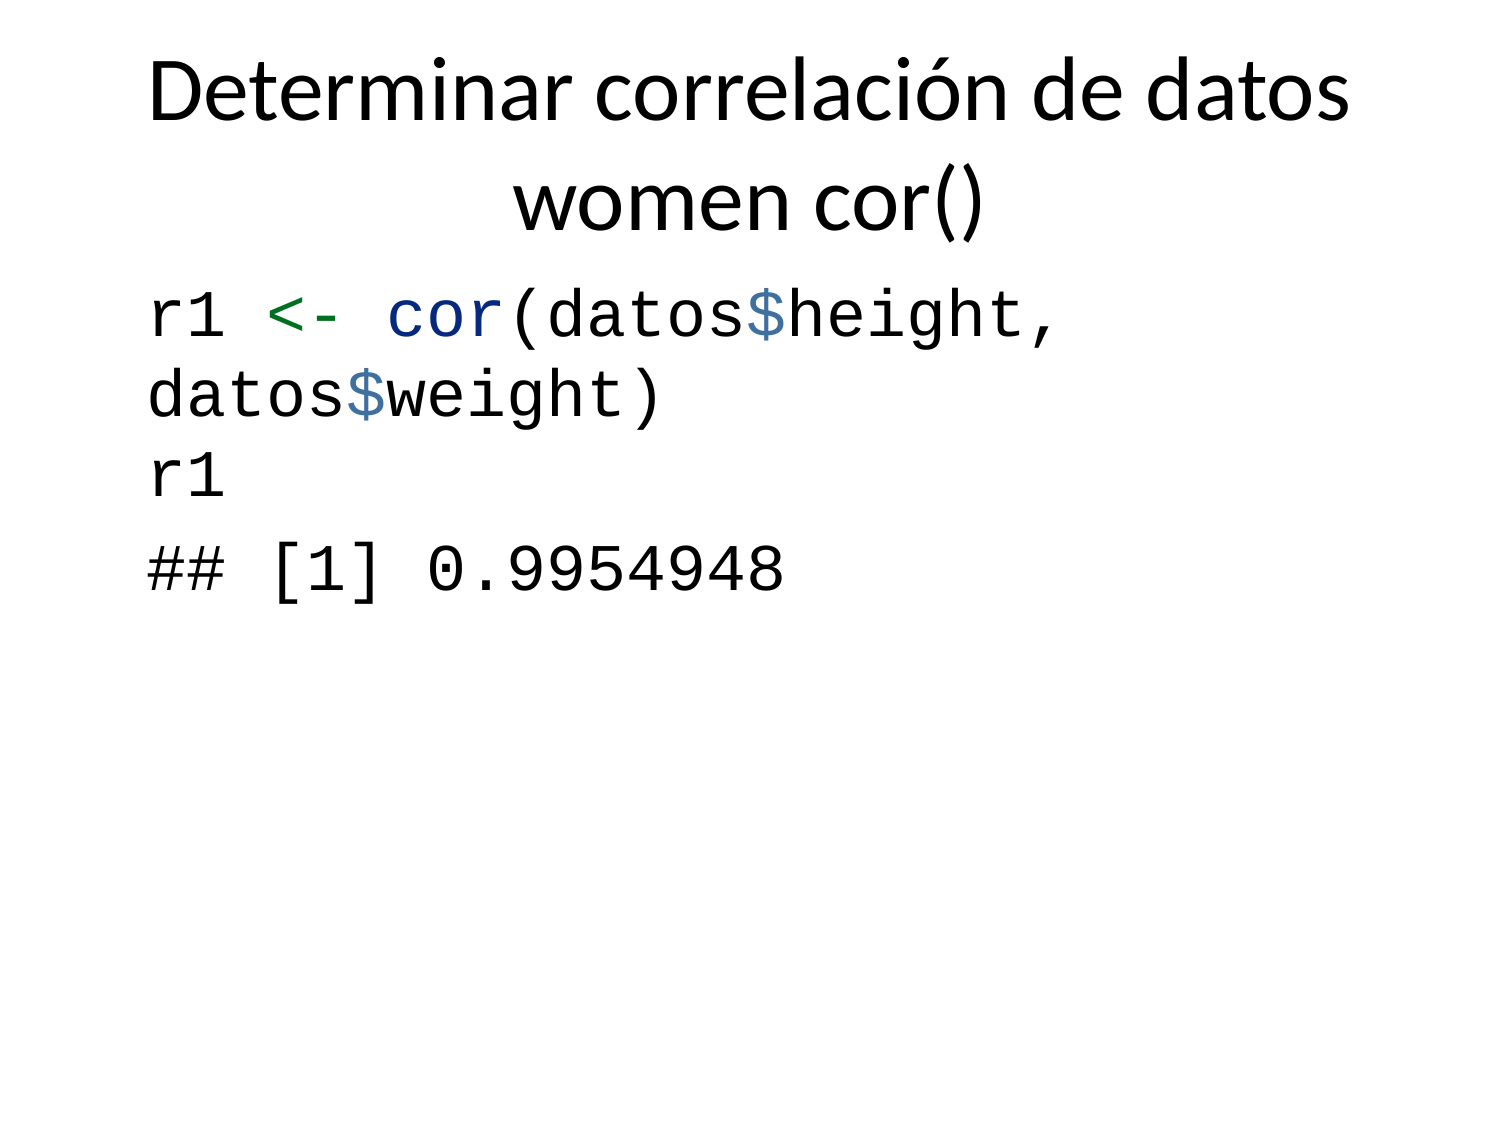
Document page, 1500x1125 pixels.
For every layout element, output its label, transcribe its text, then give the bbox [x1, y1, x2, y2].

title Determinar correlación de datos women cor() [75, 45, 1425, 233]
list r1 <- cor(datos$height, datos$weight) r1 ## [1] 0.9954948 [75, 262, 1425, 1005]
